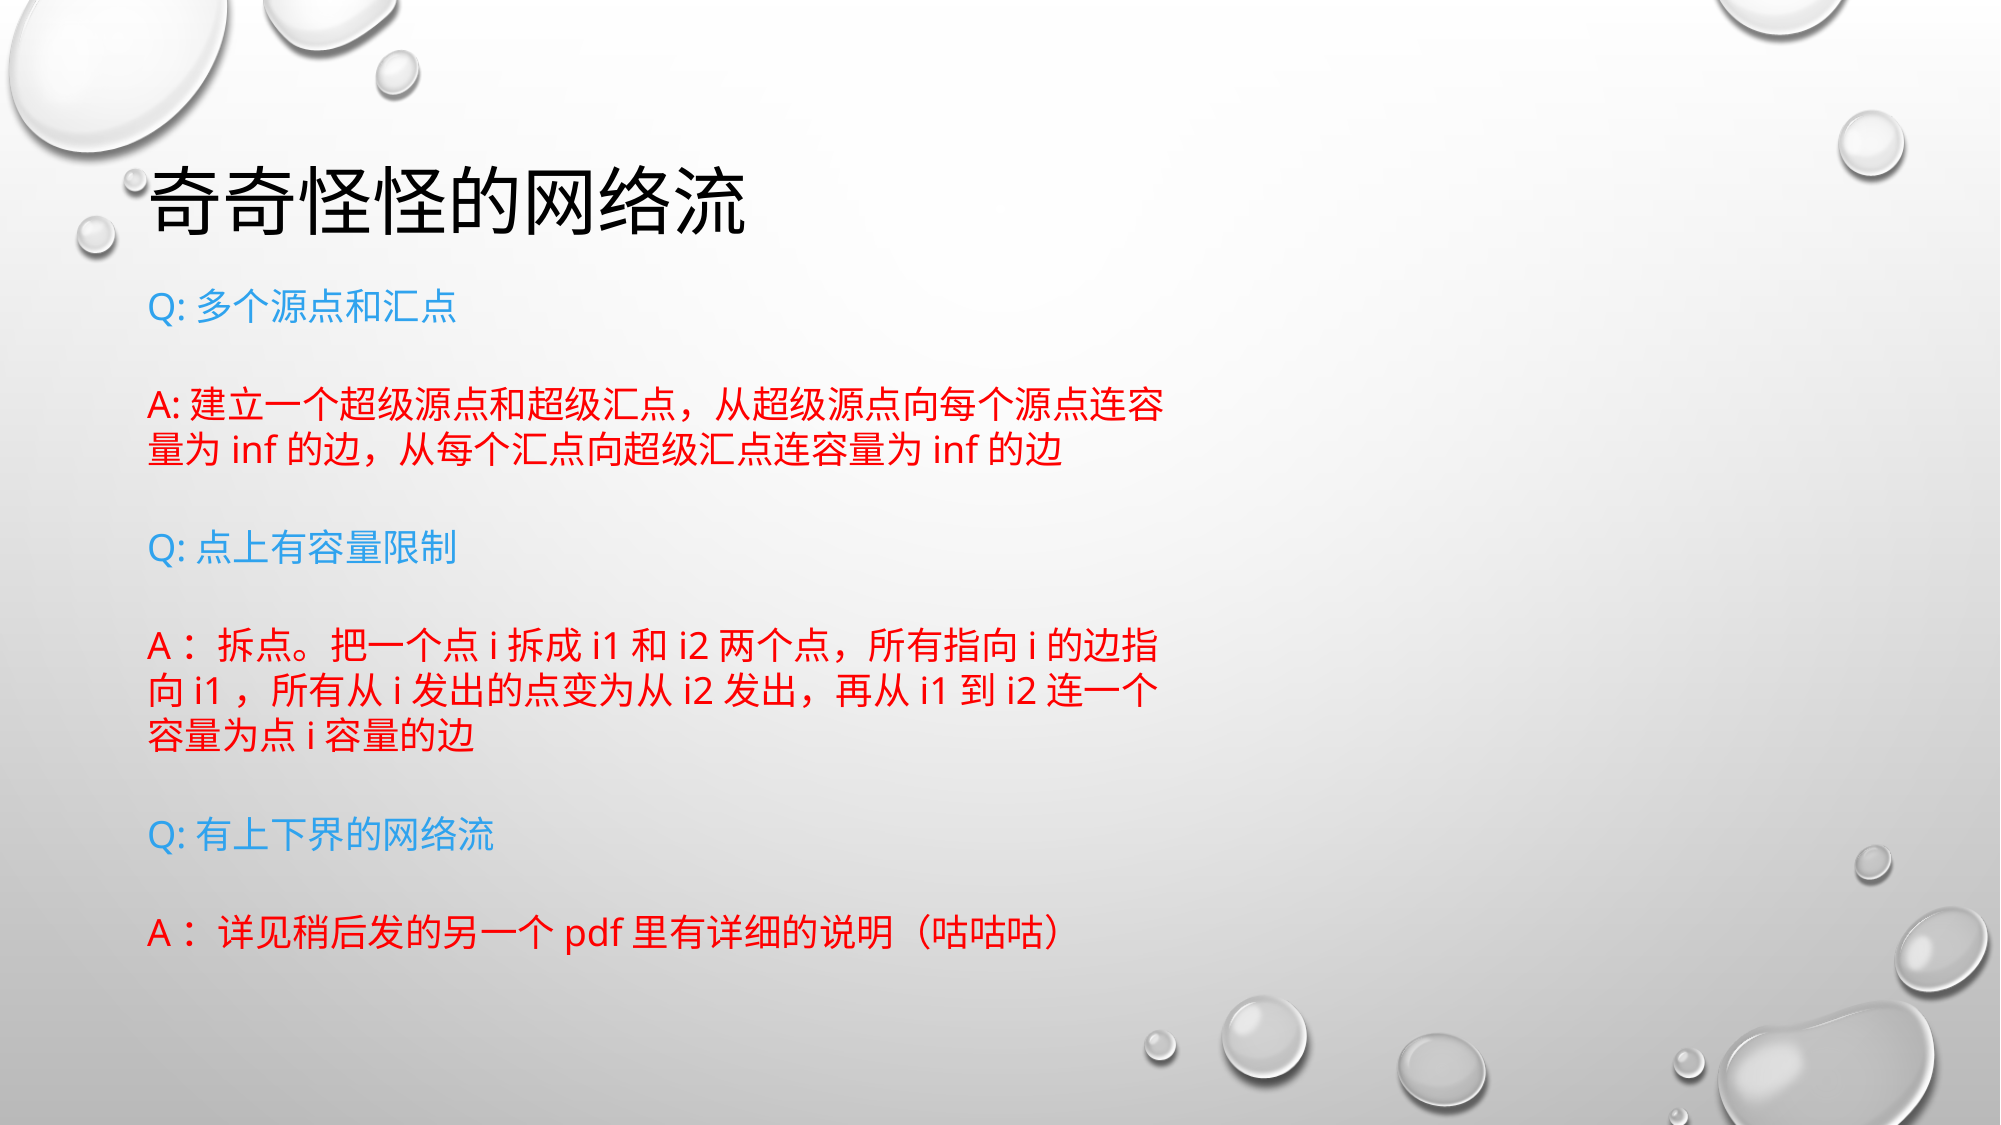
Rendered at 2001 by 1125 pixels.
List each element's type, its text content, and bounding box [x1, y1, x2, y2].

text_box Q:有上下界的网络流 [132, 803, 1030, 864]
text_box A：拆点。把一个点i拆成i1和i2两个点，所有指向i的边指向i1，所有从i发出的点变为从i2发出，再从i1到i2连一个容量为点i容量的边 [132, 615, 1180, 765]
text_box A：详见稍后发的另一个pdf里有详细的说明（咕咕咕） [132, 901, 1180, 962]
picture [0, 0, 2000, 1125]
text_box A:建立一个超级源点和超级汇点，从超级源点向每个源点连容量为inf的边，从每个汇点向超级汇点连容量为inf的边 [132, 373, 1211, 479]
text_box Q:点上有容量限制 [132, 517, 1030, 577]
title 奇奇怪怪的网络流 [132, 74, 1833, 337]
text_box Q:多个源点和汇点 [132, 275, 1030, 336]
